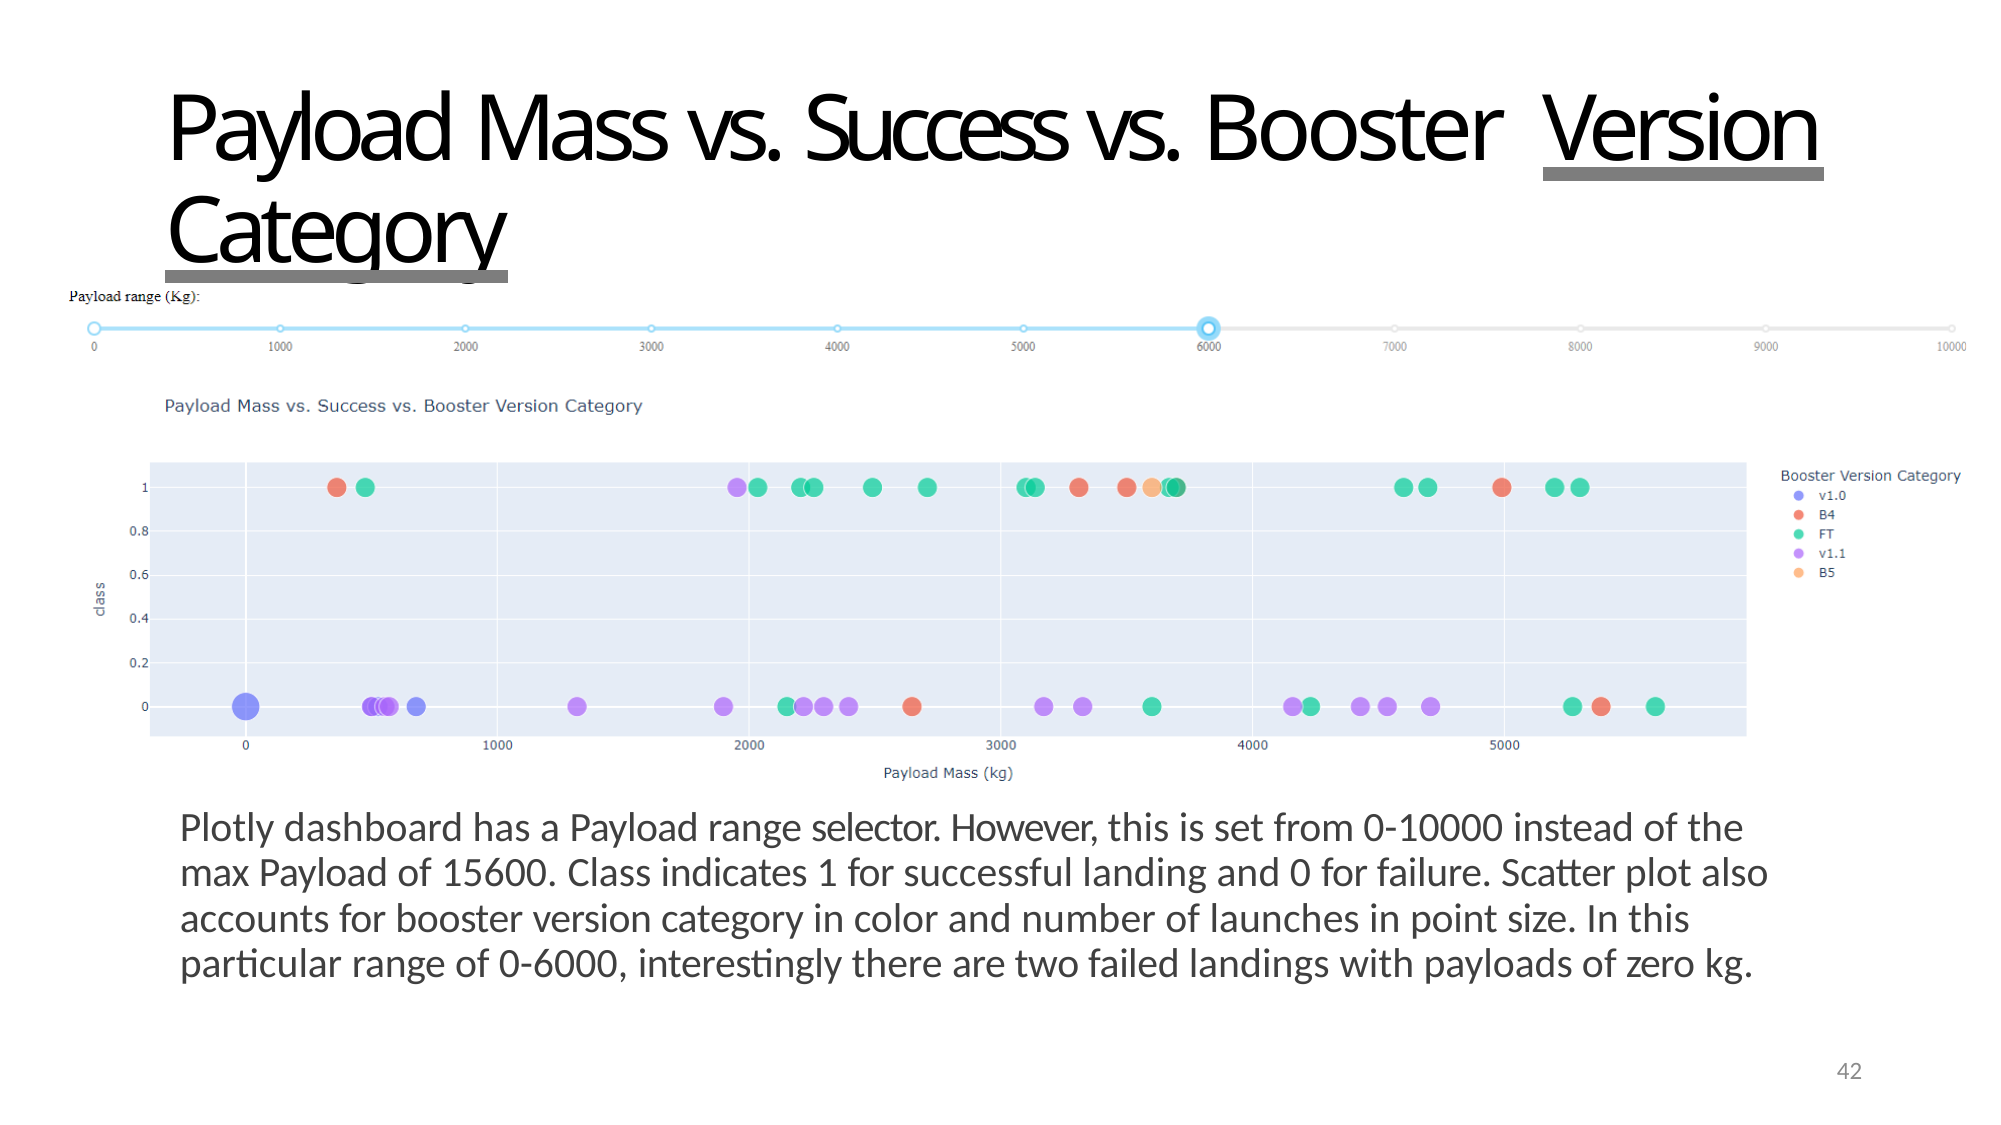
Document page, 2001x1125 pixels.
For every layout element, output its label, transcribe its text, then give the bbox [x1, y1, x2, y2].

text_box Plotly dashboard has a Payload range selector. However, this is set from 0-10000 instead of the max Payload of 15600. Class indicates 1 for successful landing and 0 for failure. Scatter plot also accounts for booster version category in color and number of launches in point size. In this particular range of 0-6000, interestingly there are two failed landings with payloads of zero kg. [177, 798, 1412, 987]
title Payload Mass vs. Success vs. Booster Version Category [137, 56, 1863, 281]
text_box [68, 291, 1967, 781]
slide_number 42 [1412, 746, 1863, 1125]
